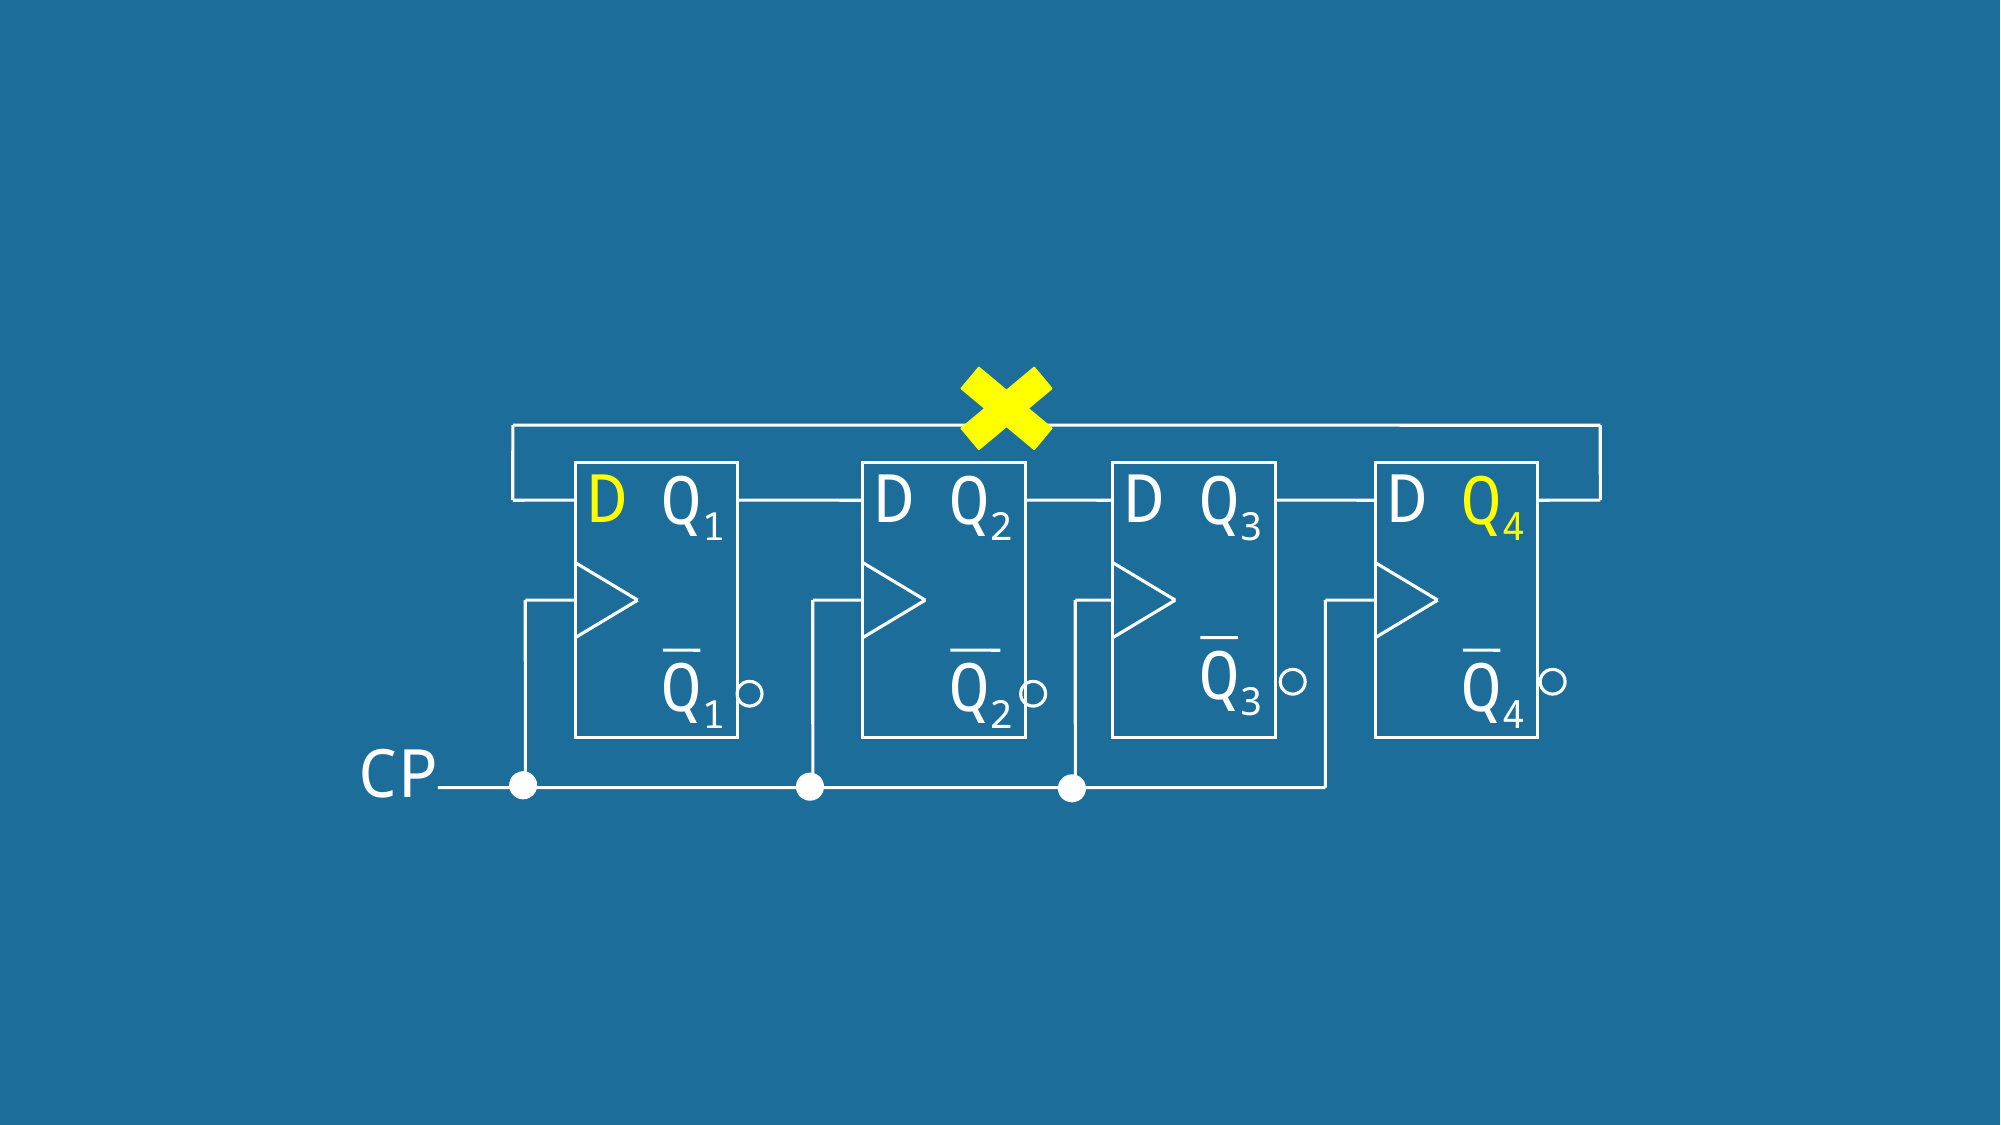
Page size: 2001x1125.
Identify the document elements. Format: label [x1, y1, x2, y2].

text_box [961, 367, 1052, 423]
text_box [350, 424, 1601, 819]
